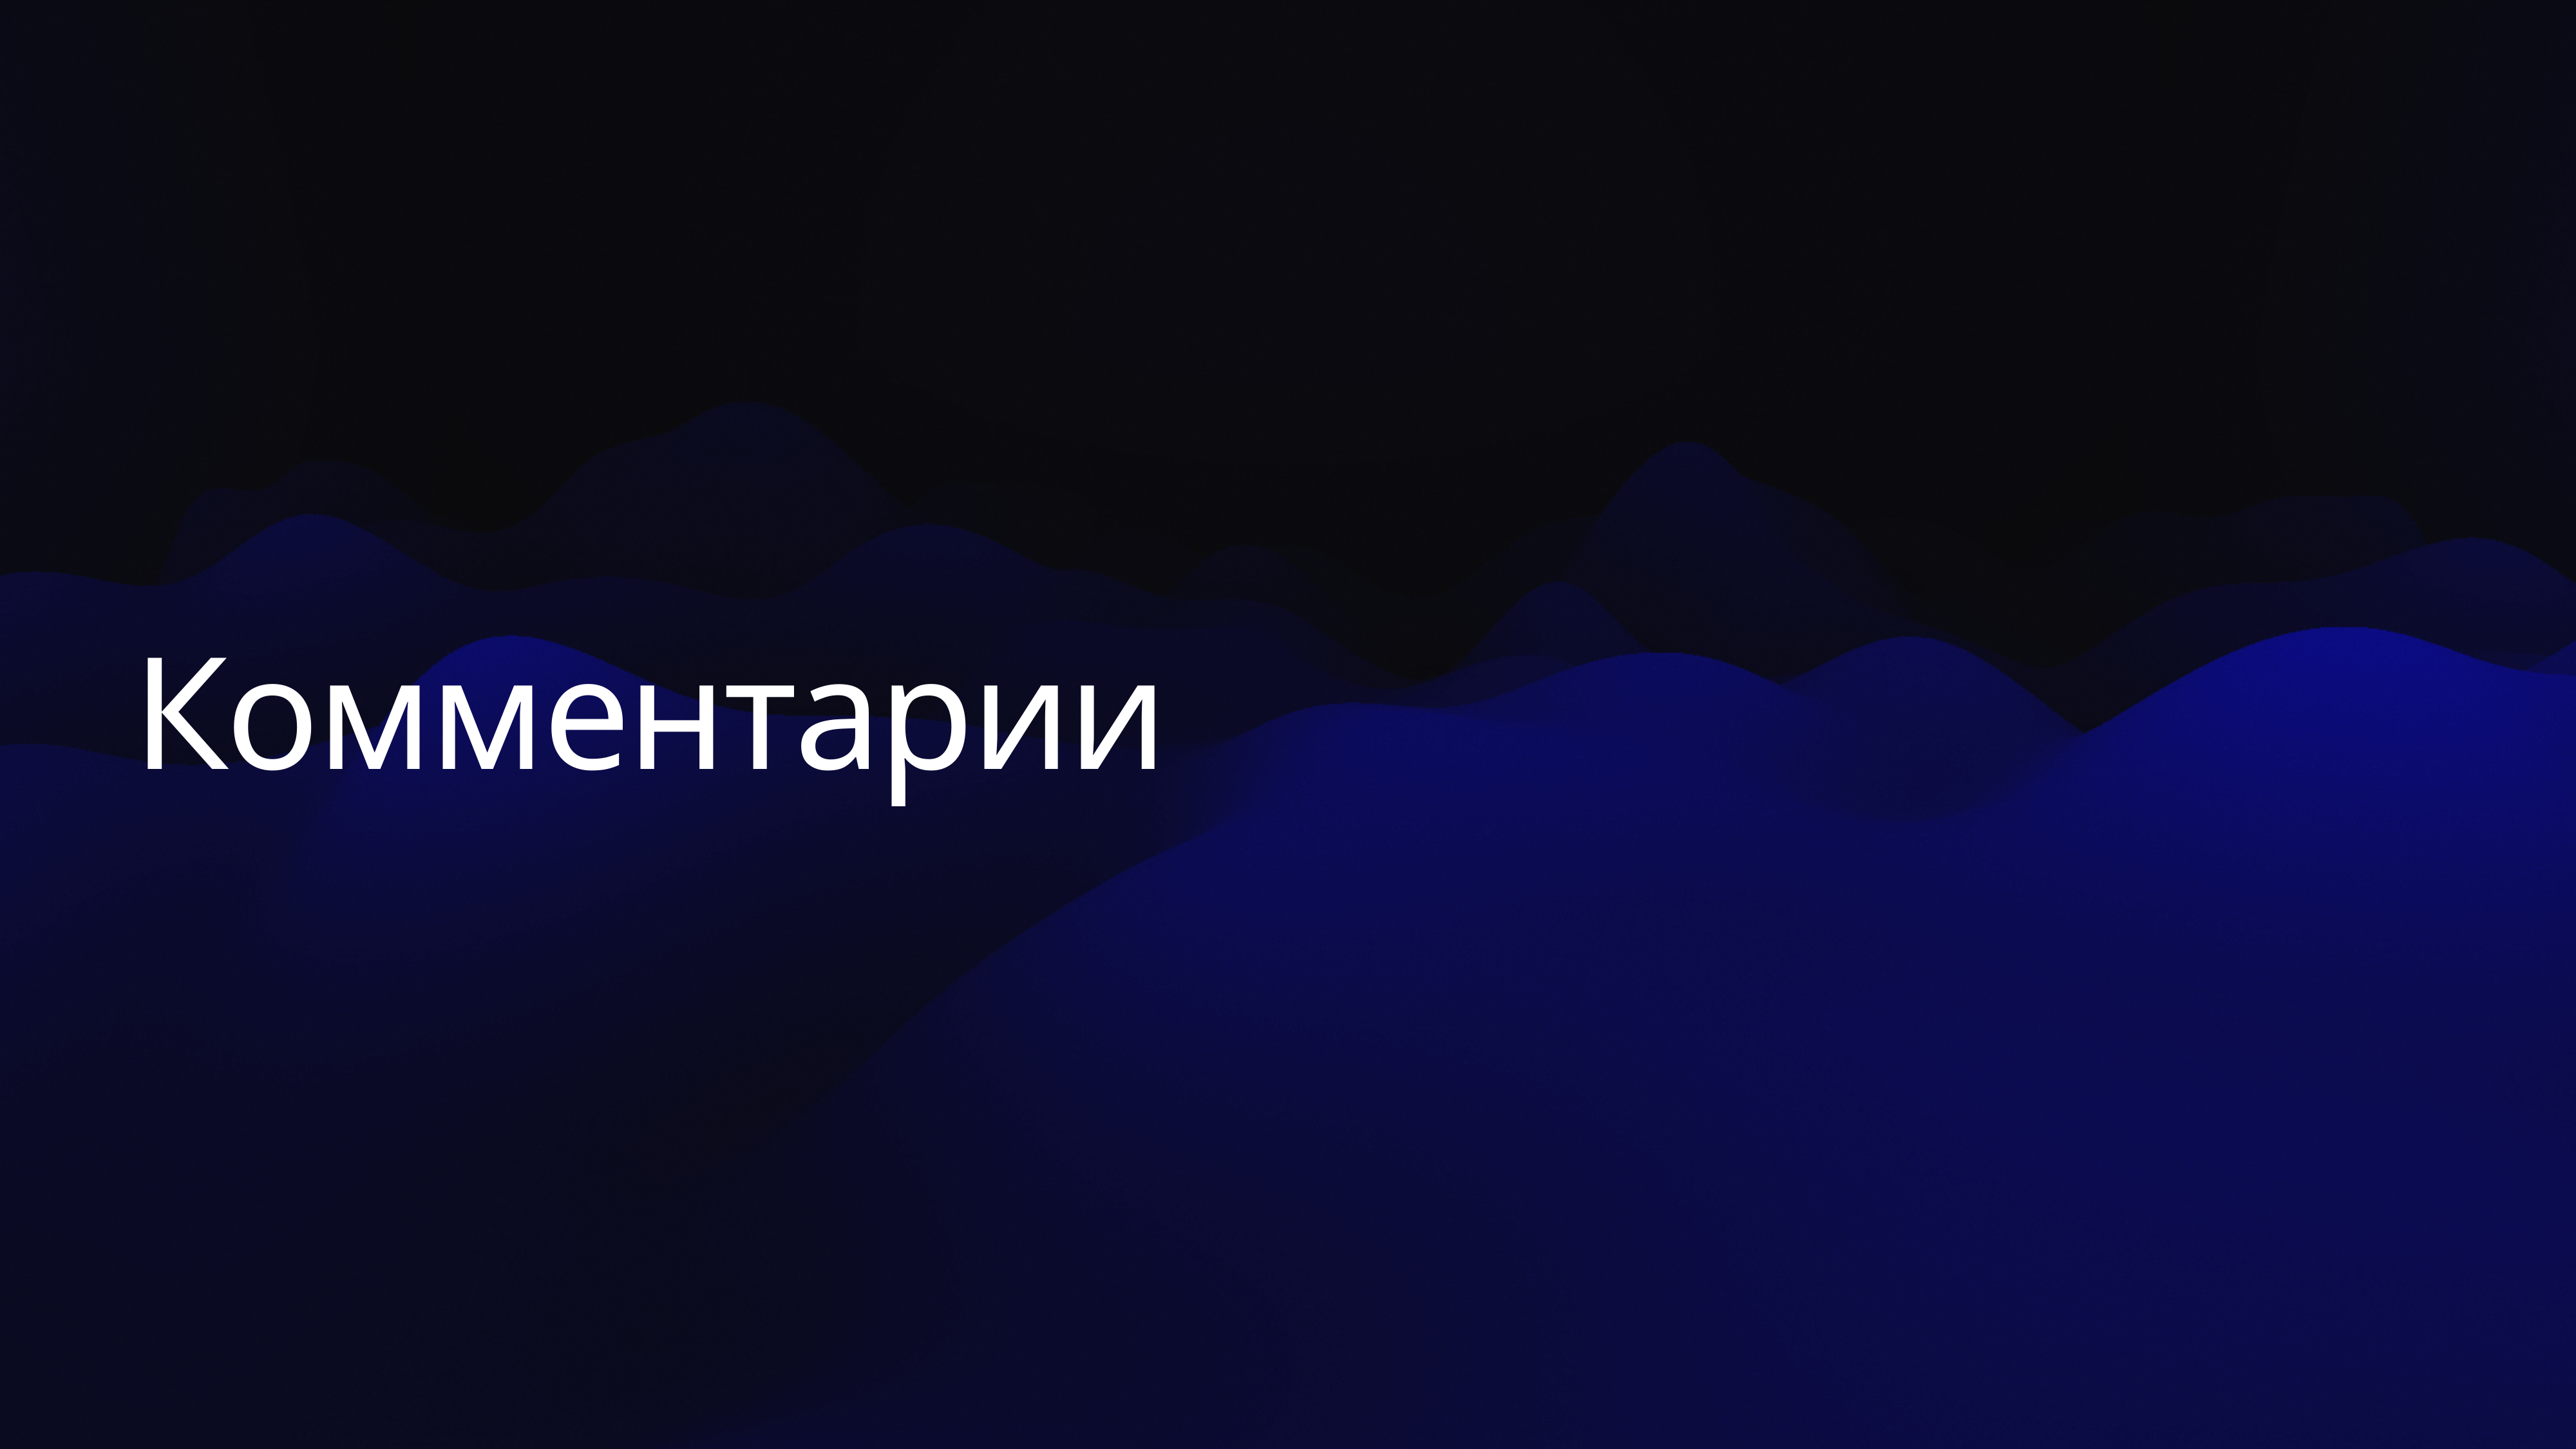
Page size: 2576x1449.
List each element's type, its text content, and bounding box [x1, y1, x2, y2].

picture [0, 0, 2576, 1449]
title Комментарии [127, 478, 2449, 971]
